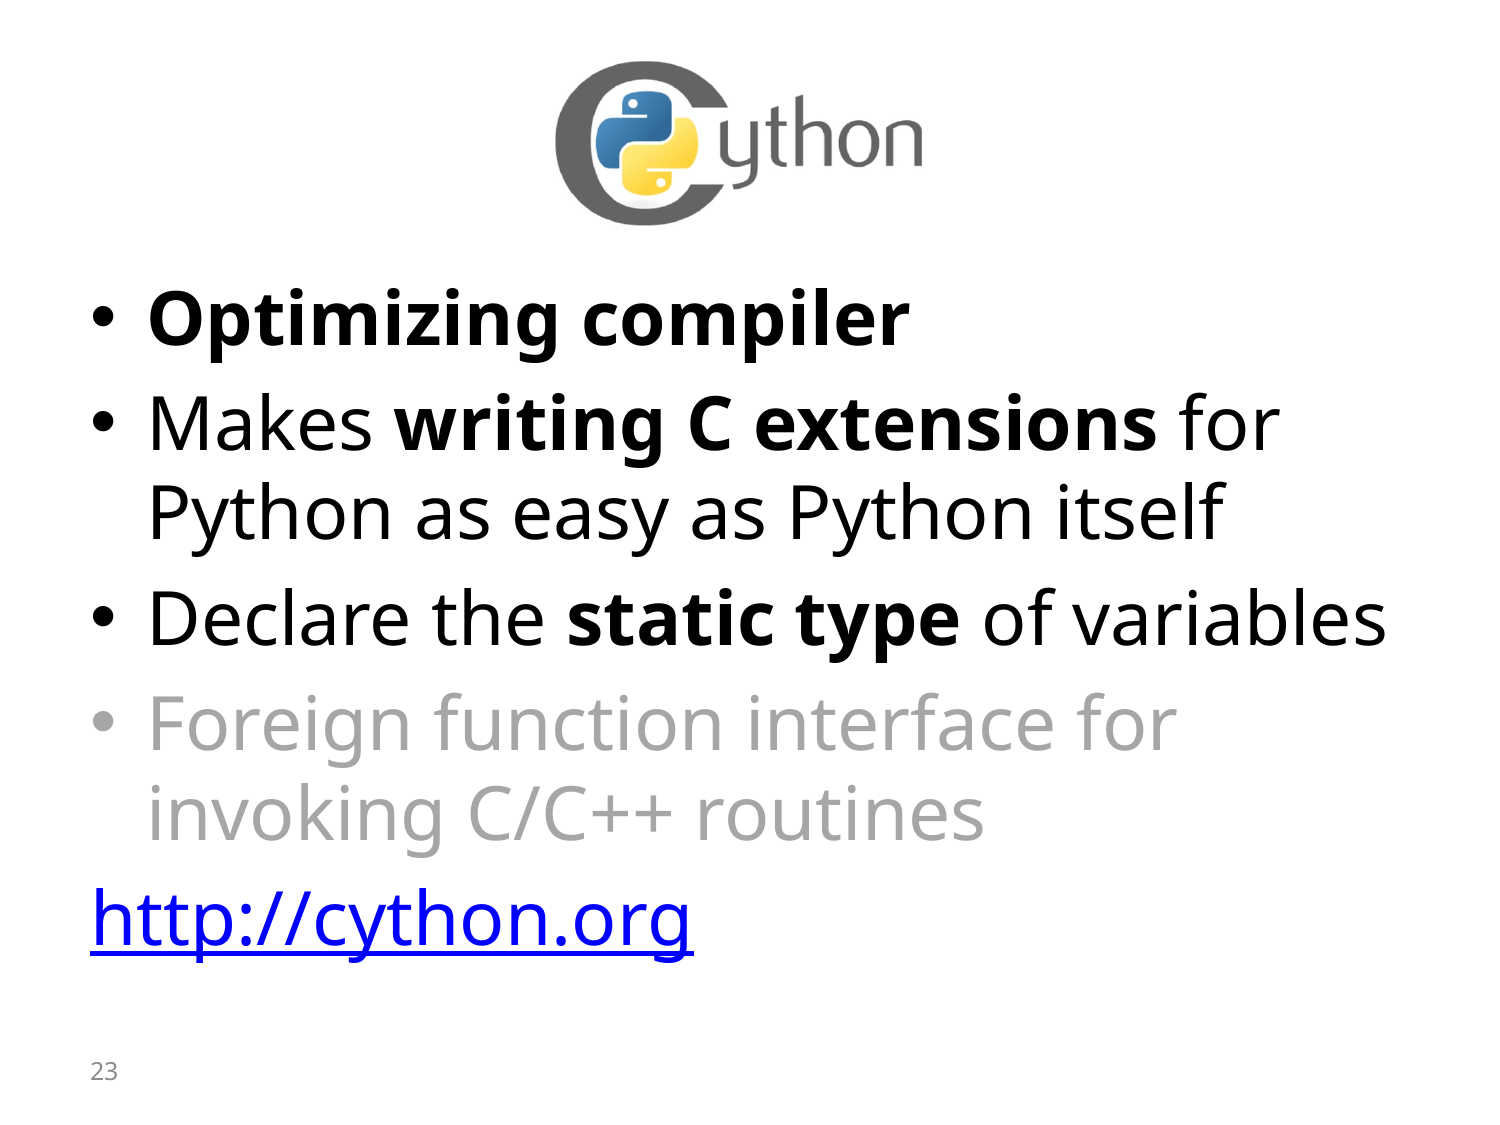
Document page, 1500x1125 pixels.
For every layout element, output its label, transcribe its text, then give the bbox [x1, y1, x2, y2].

list Optimizing compiler Makes writing C extensions for Python as easy as Python itself Declare the static type of variables Foreign function interface for invoking C/C++ routines http://cython.org [75, 262, 1425, 1005]
slide_number 23 [75, 1042, 425, 1103]
picture [549, 42, 928, 244]
